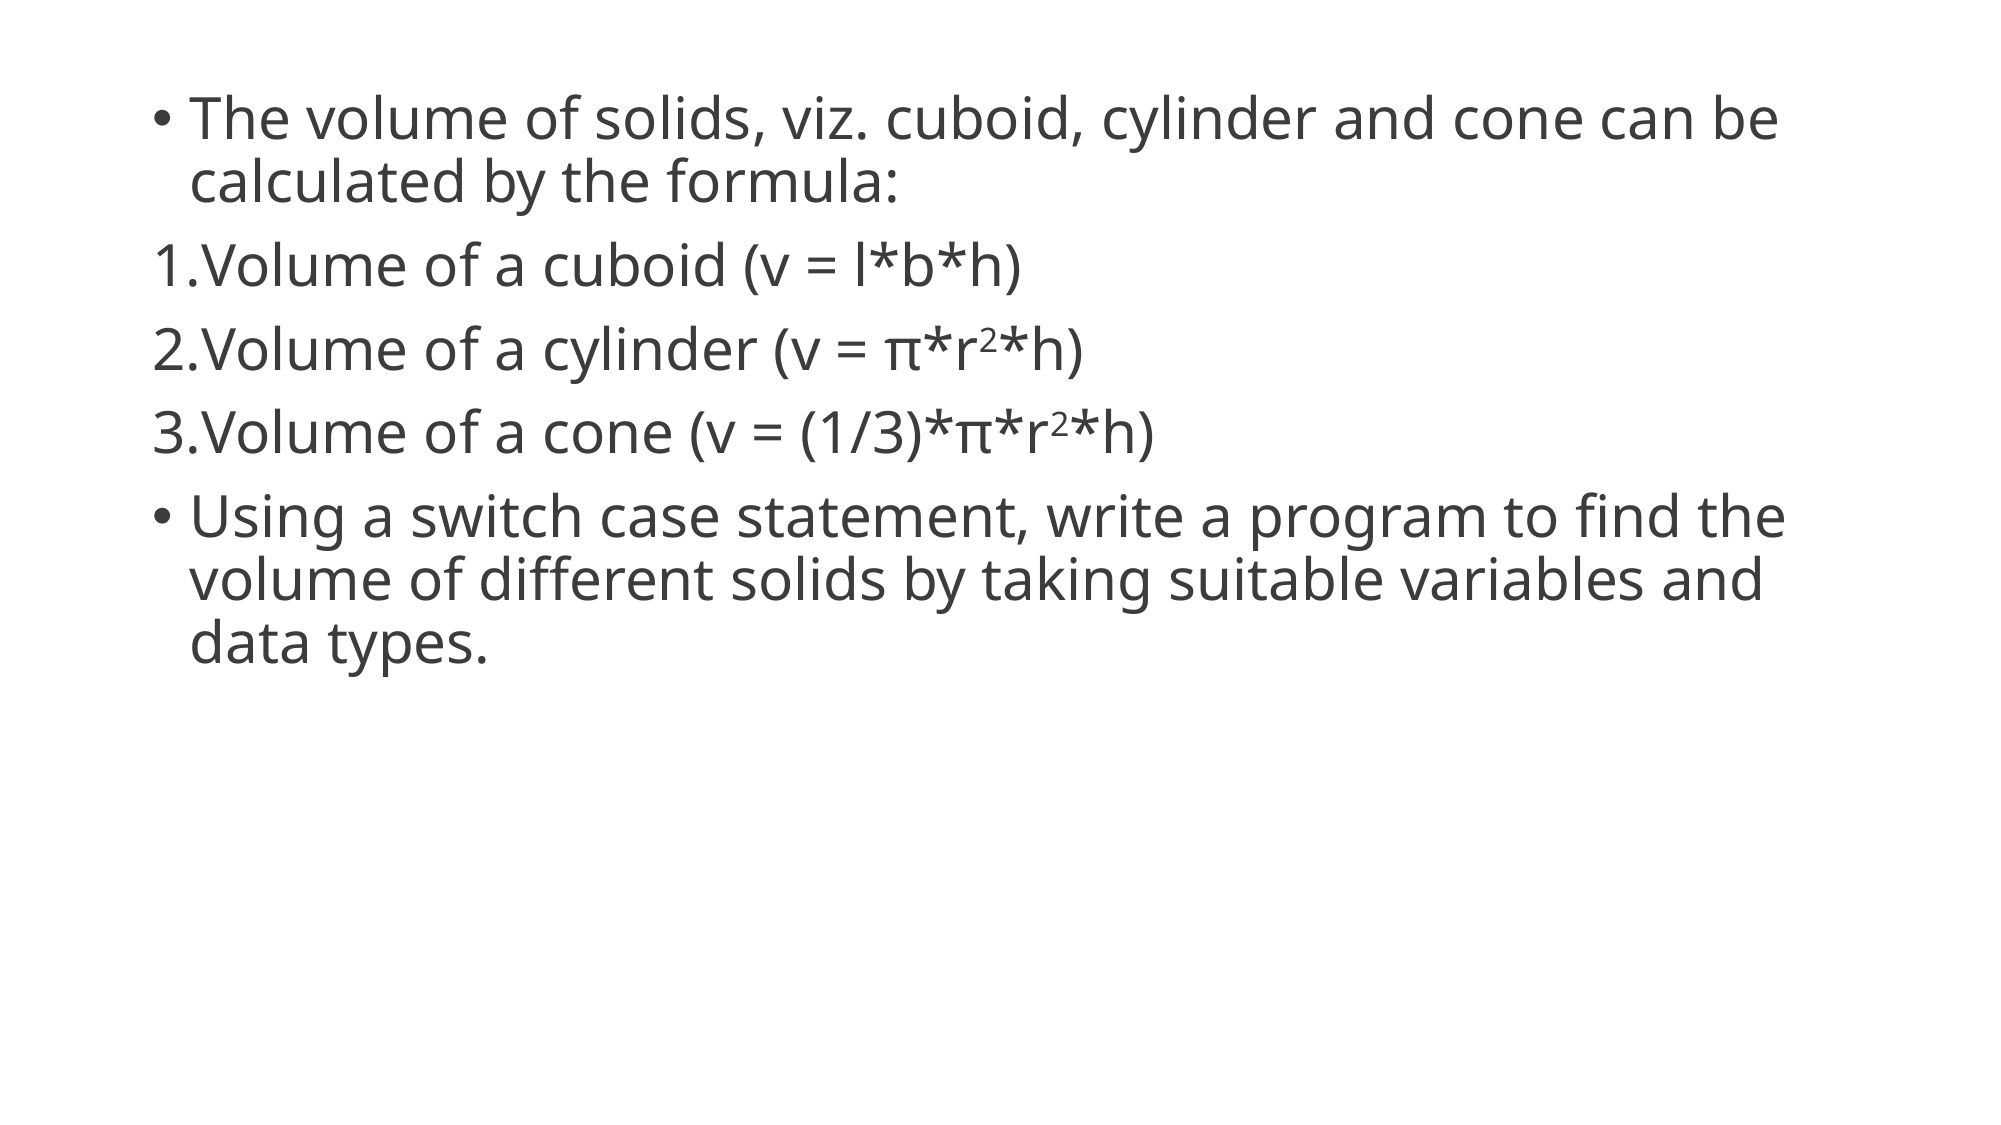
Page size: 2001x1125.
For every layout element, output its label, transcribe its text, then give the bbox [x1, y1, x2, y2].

list The volume of solids, viz. cuboid, cylinder and cone can be calculated by the formula: Volume of a cuboid (v = l*b*h) Volume of a cylinder (v = π*r2*h) Volume of a cone (v = (1/3)*π*r2*h) Using a switch case statement, write a program to find the volume of different solids by taking suitable variables and data types. [137, 81, 1863, 1014]
